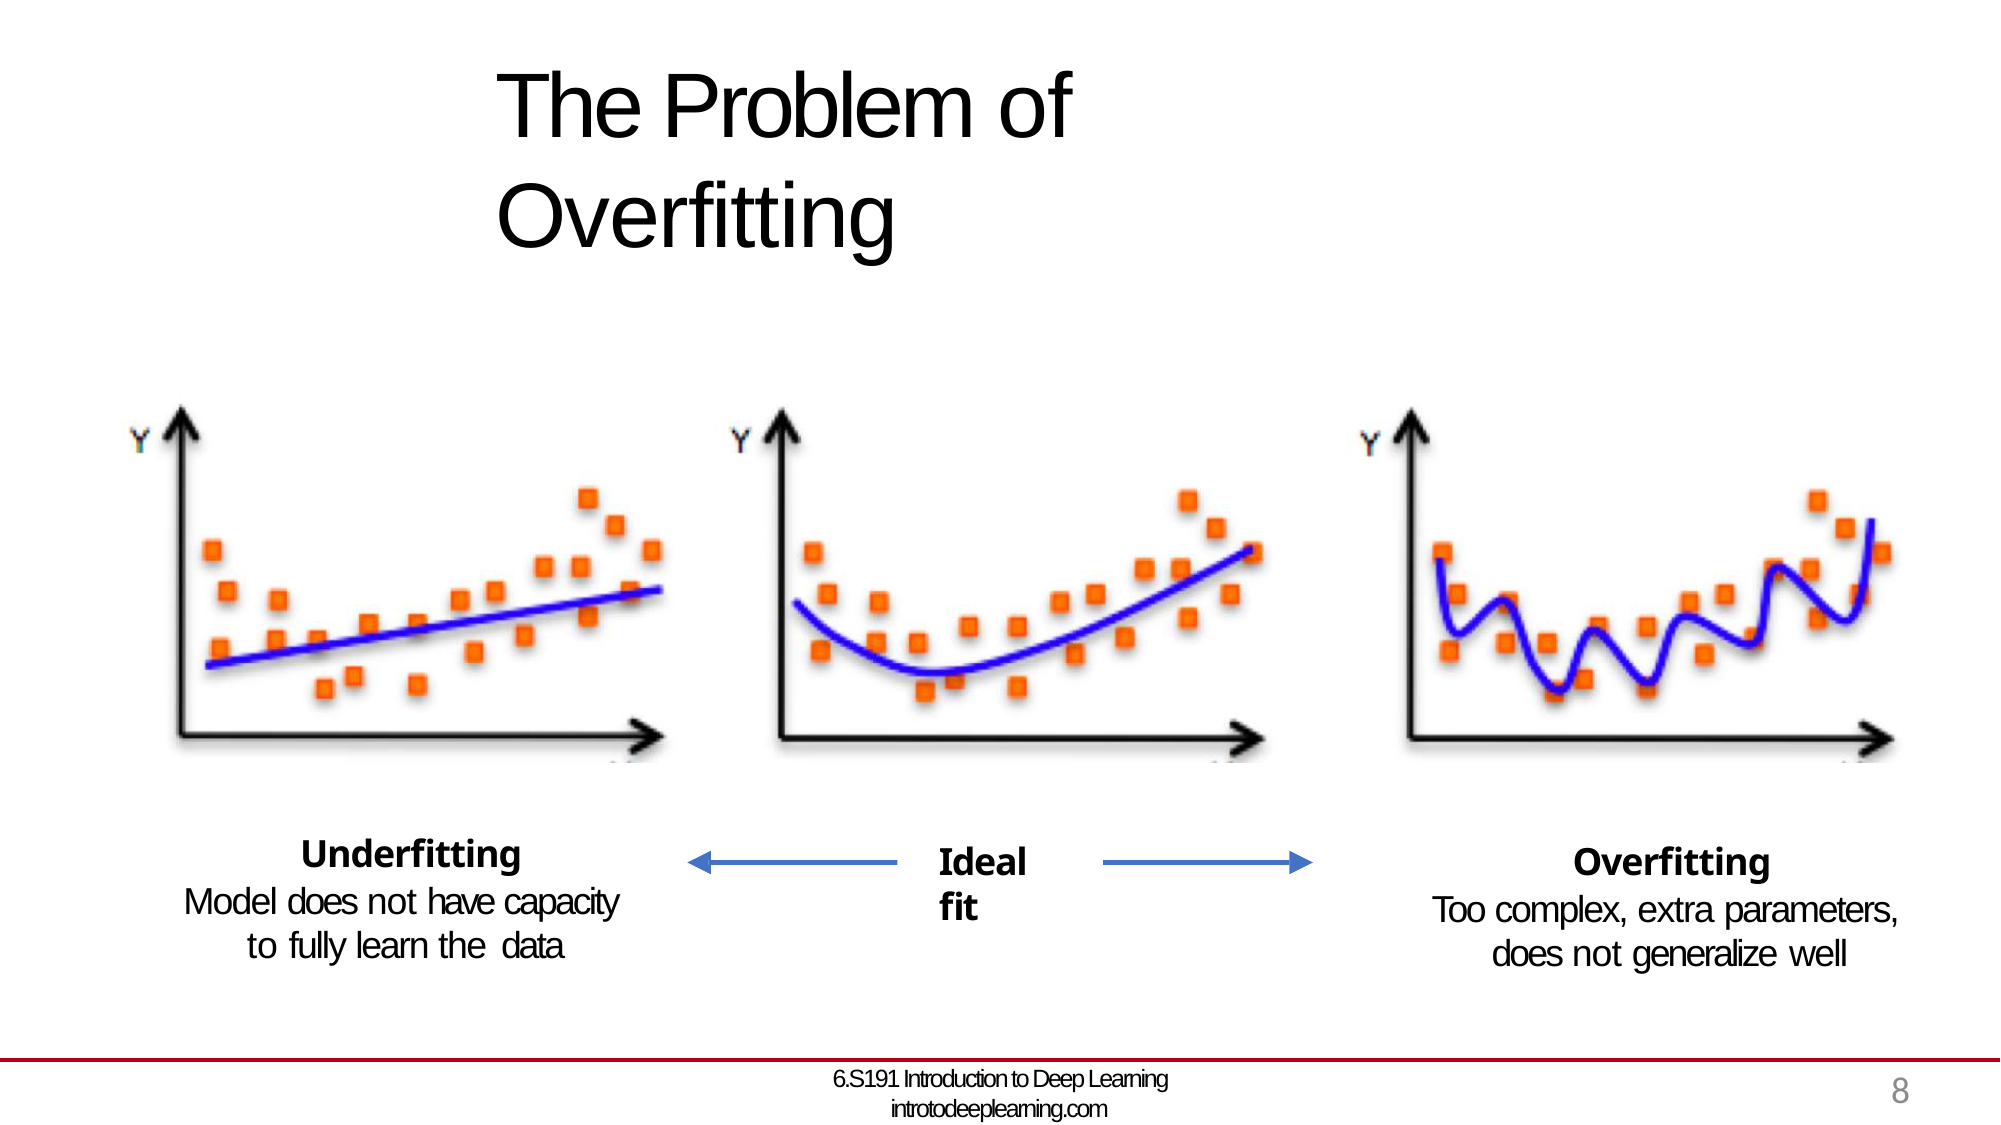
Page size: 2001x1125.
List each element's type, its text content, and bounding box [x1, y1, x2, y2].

slide_number 8 [1449, 1065, 1910, 1122]
title The Problem of Overfitting [493, 44, 1507, 267]
text_box Overfitting Too complex, extra parameters, does not generalize well [1427, 835, 1901, 975]
text_box [121, 395, 1905, 763]
text_box [687, 850, 898, 875]
text_box [1103, 850, 1313, 875]
text_box Underfitting Model does not have capacity to fully learn the data [178, 828, 622, 967]
slide_number 6.S191 Introduction to Deep Learning introtodeeplearning.com [810, 1062, 1190, 1125]
text_box Ideal fit [936, 835, 1063, 928]
